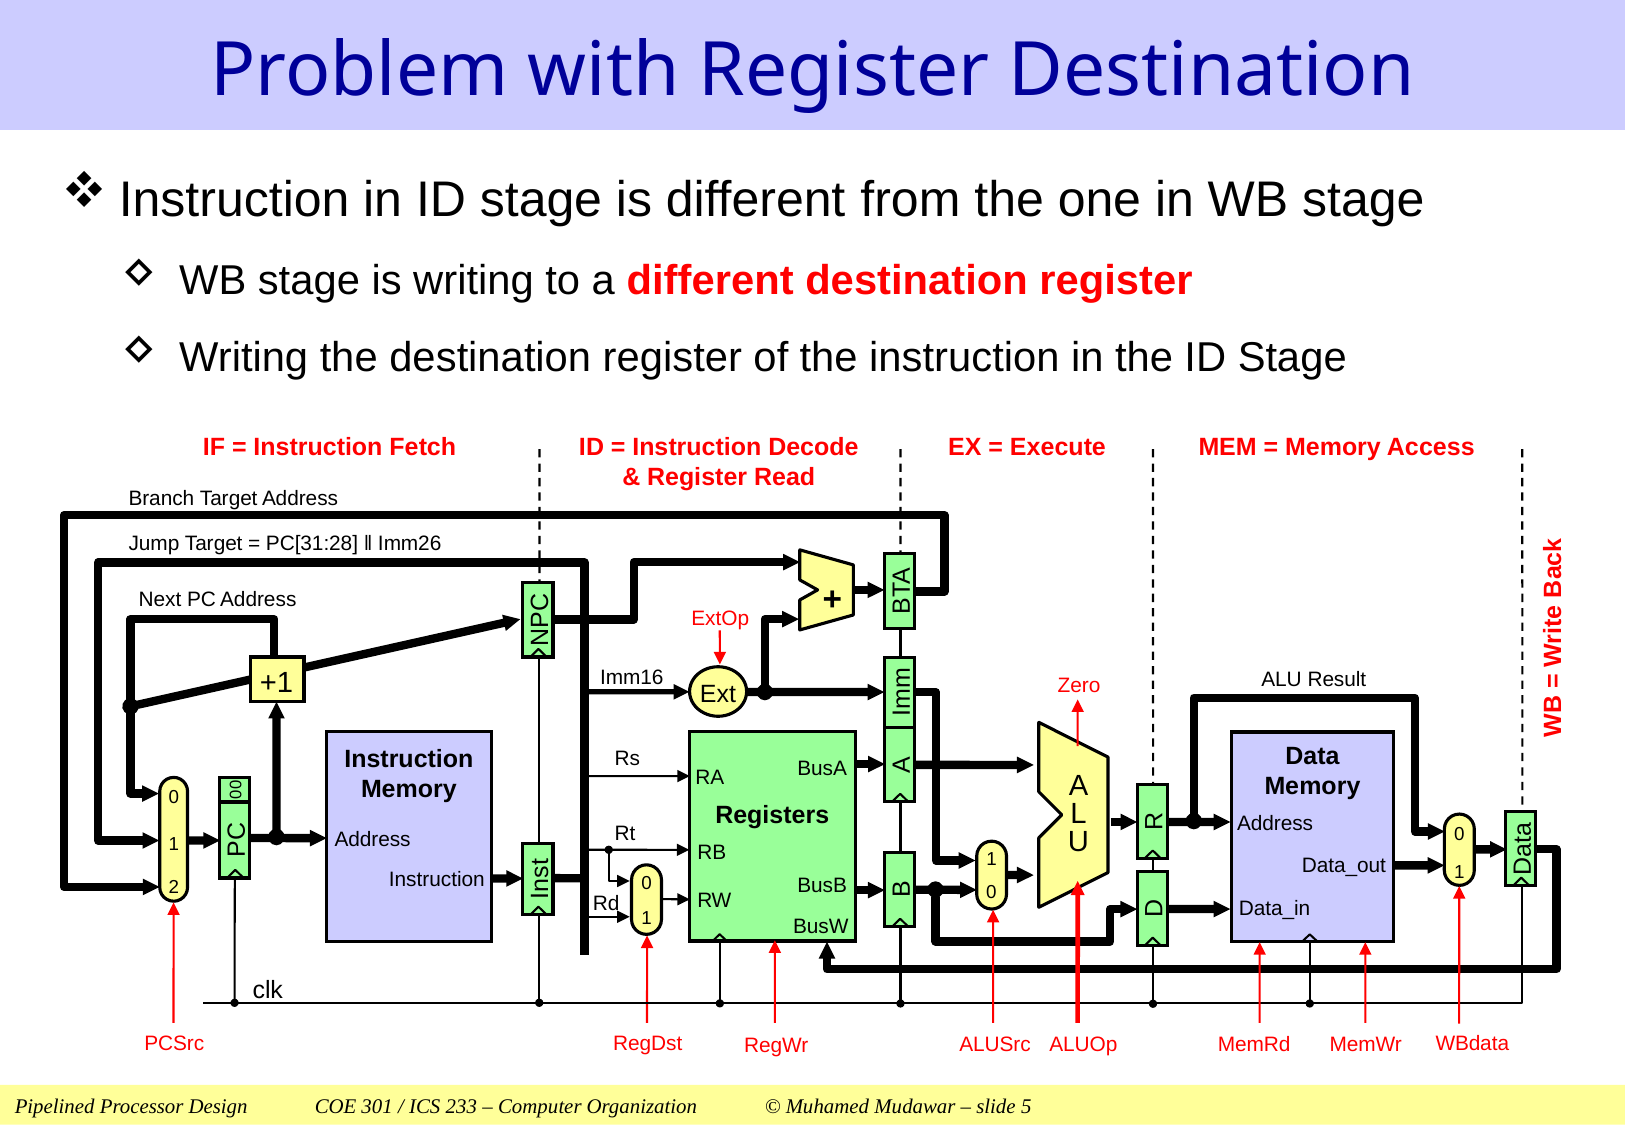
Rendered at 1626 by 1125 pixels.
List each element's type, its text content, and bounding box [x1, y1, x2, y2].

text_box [63, 429, 1578, 1061]
title Problem with Register Destination [0, 0, 1625, 130]
text_box Instruction in ID stage is different from the one in WB stage WB stage is writing to a different destination register Writing the destination register of the instruction in the ID Stage [61, 146, 1577, 386]
